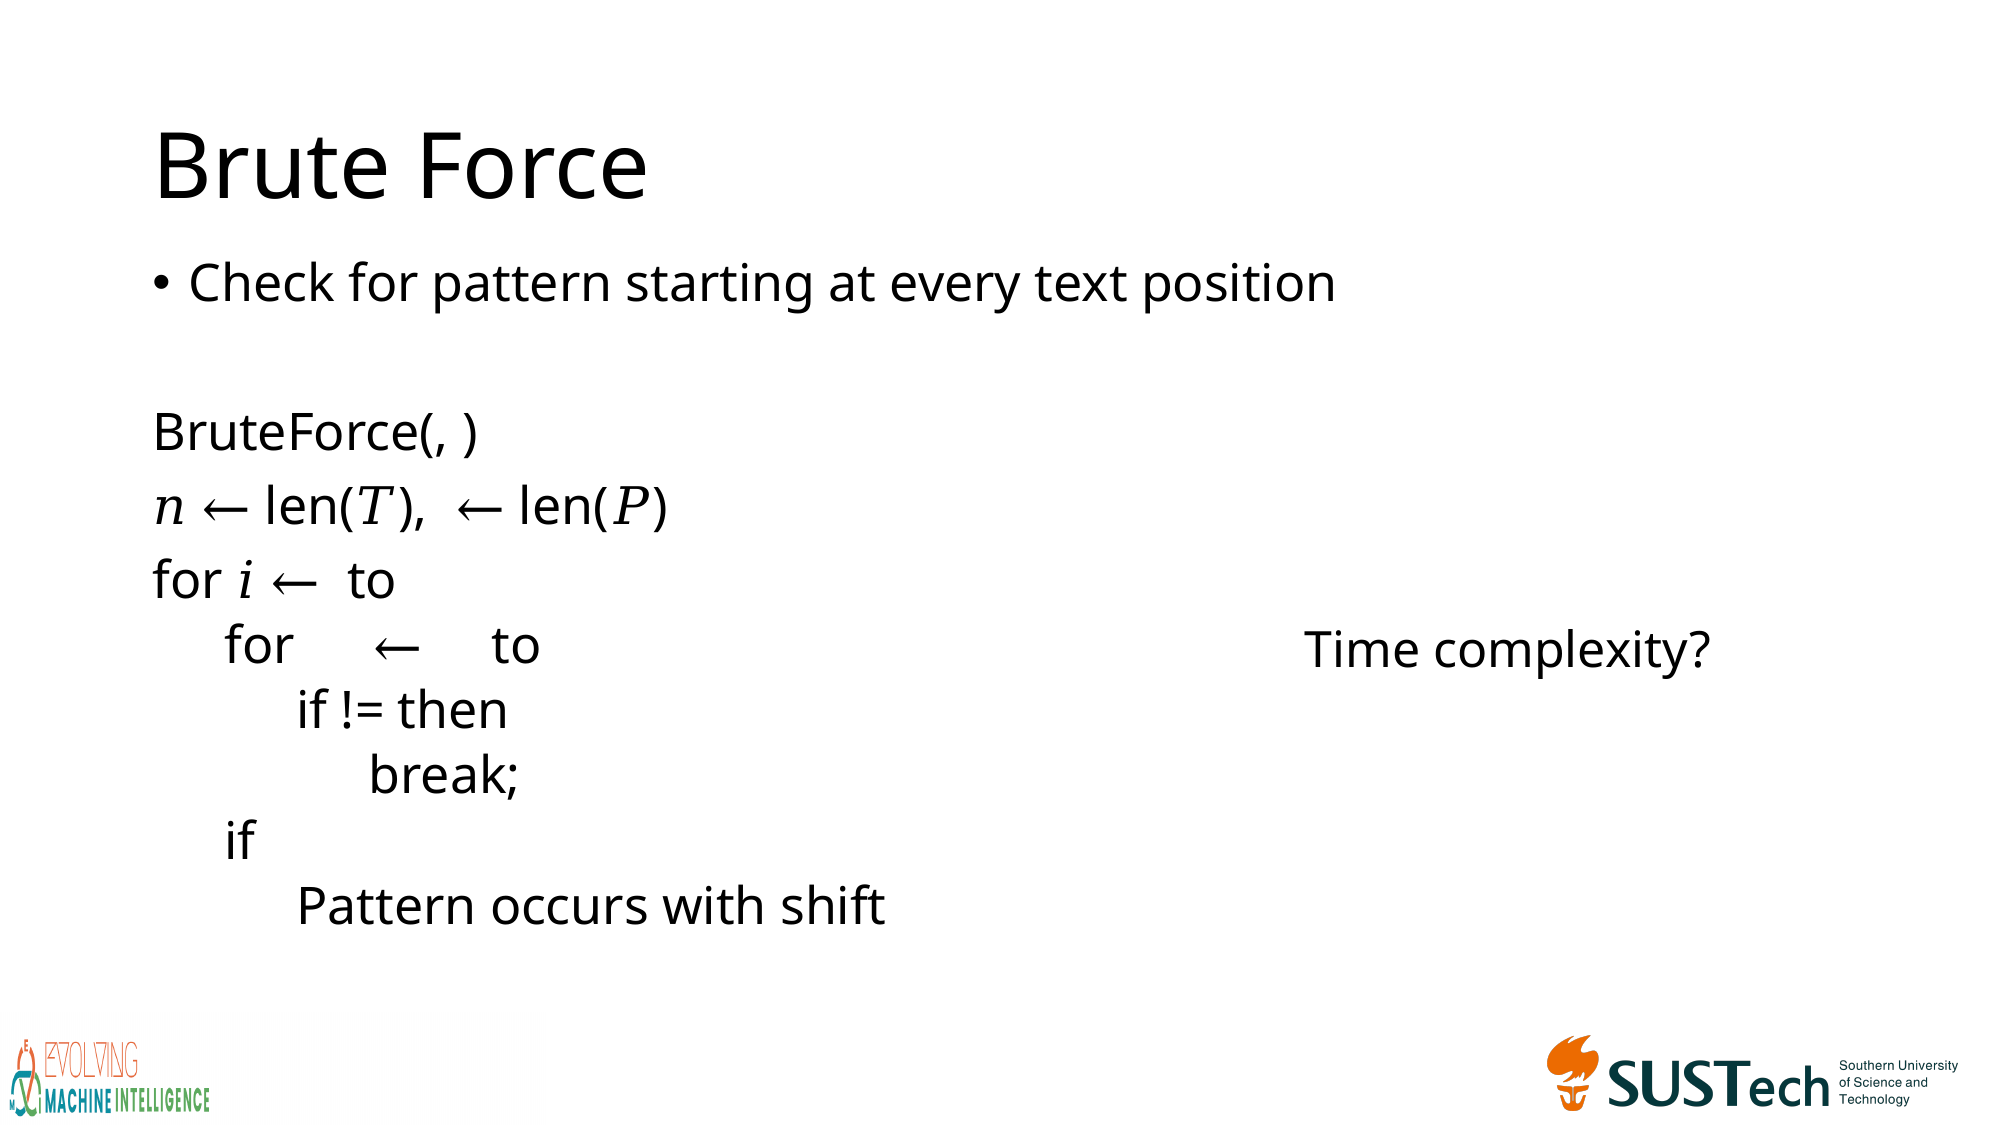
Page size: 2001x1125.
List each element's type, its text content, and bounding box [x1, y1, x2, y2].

picture [1547, 1035, 1958, 1111]
text_box Time complexity? [1289, 610, 1729, 685]
title Brute Force [137, 59, 1863, 278]
picture [0, 1012, 547, 1125]
